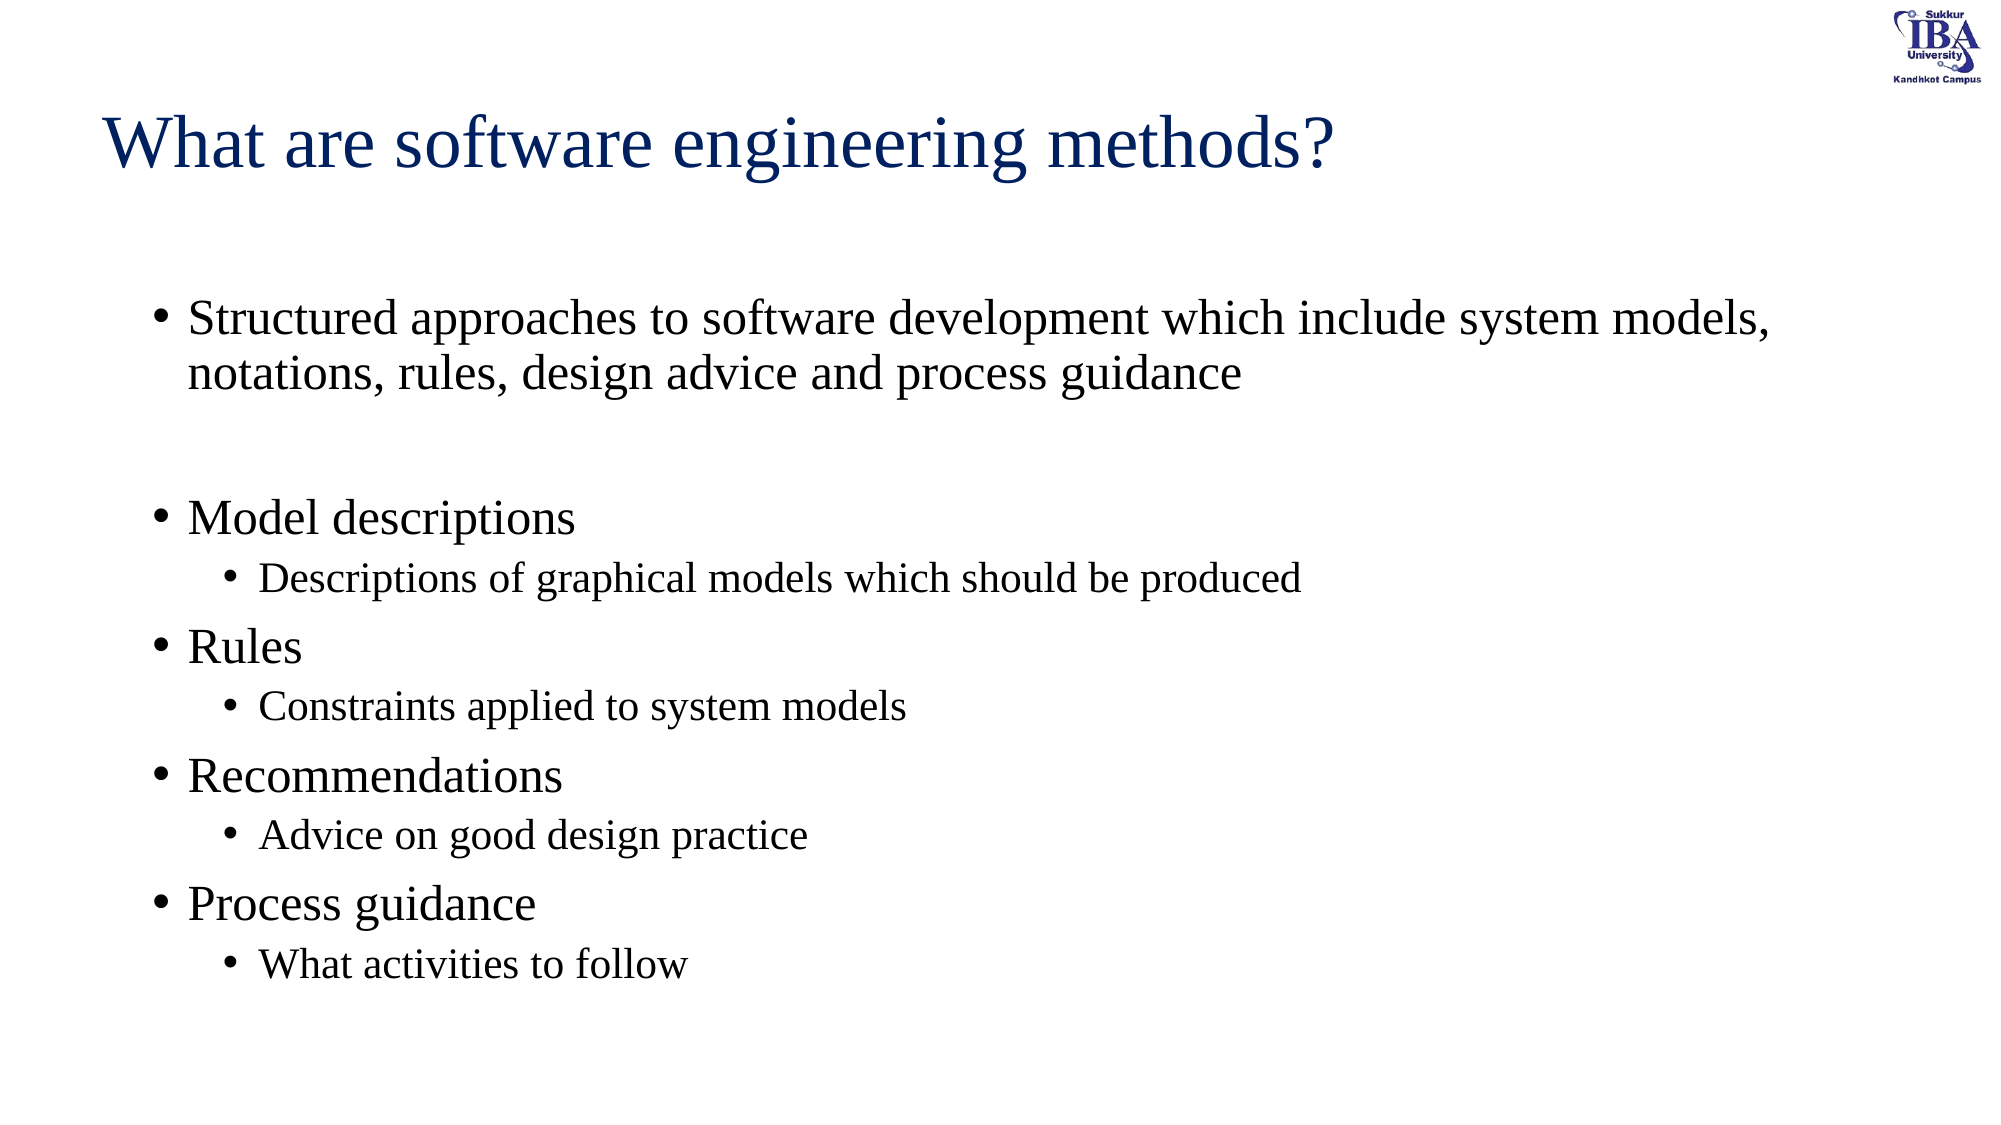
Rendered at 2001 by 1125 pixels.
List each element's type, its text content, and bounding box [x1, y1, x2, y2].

list Structured approaches to software development which include system models, notations, rules, design advice and process guidance Model descriptions Descriptions of graphical models which should be produced Rules Constraints applied to system models Recommendations Advice on good design practice Process guidance What activities to follow [137, 283, 1857, 1003]
picture [1890, 0, 1984, 94]
title What are software engineering methods? [87, 59, 1813, 228]
